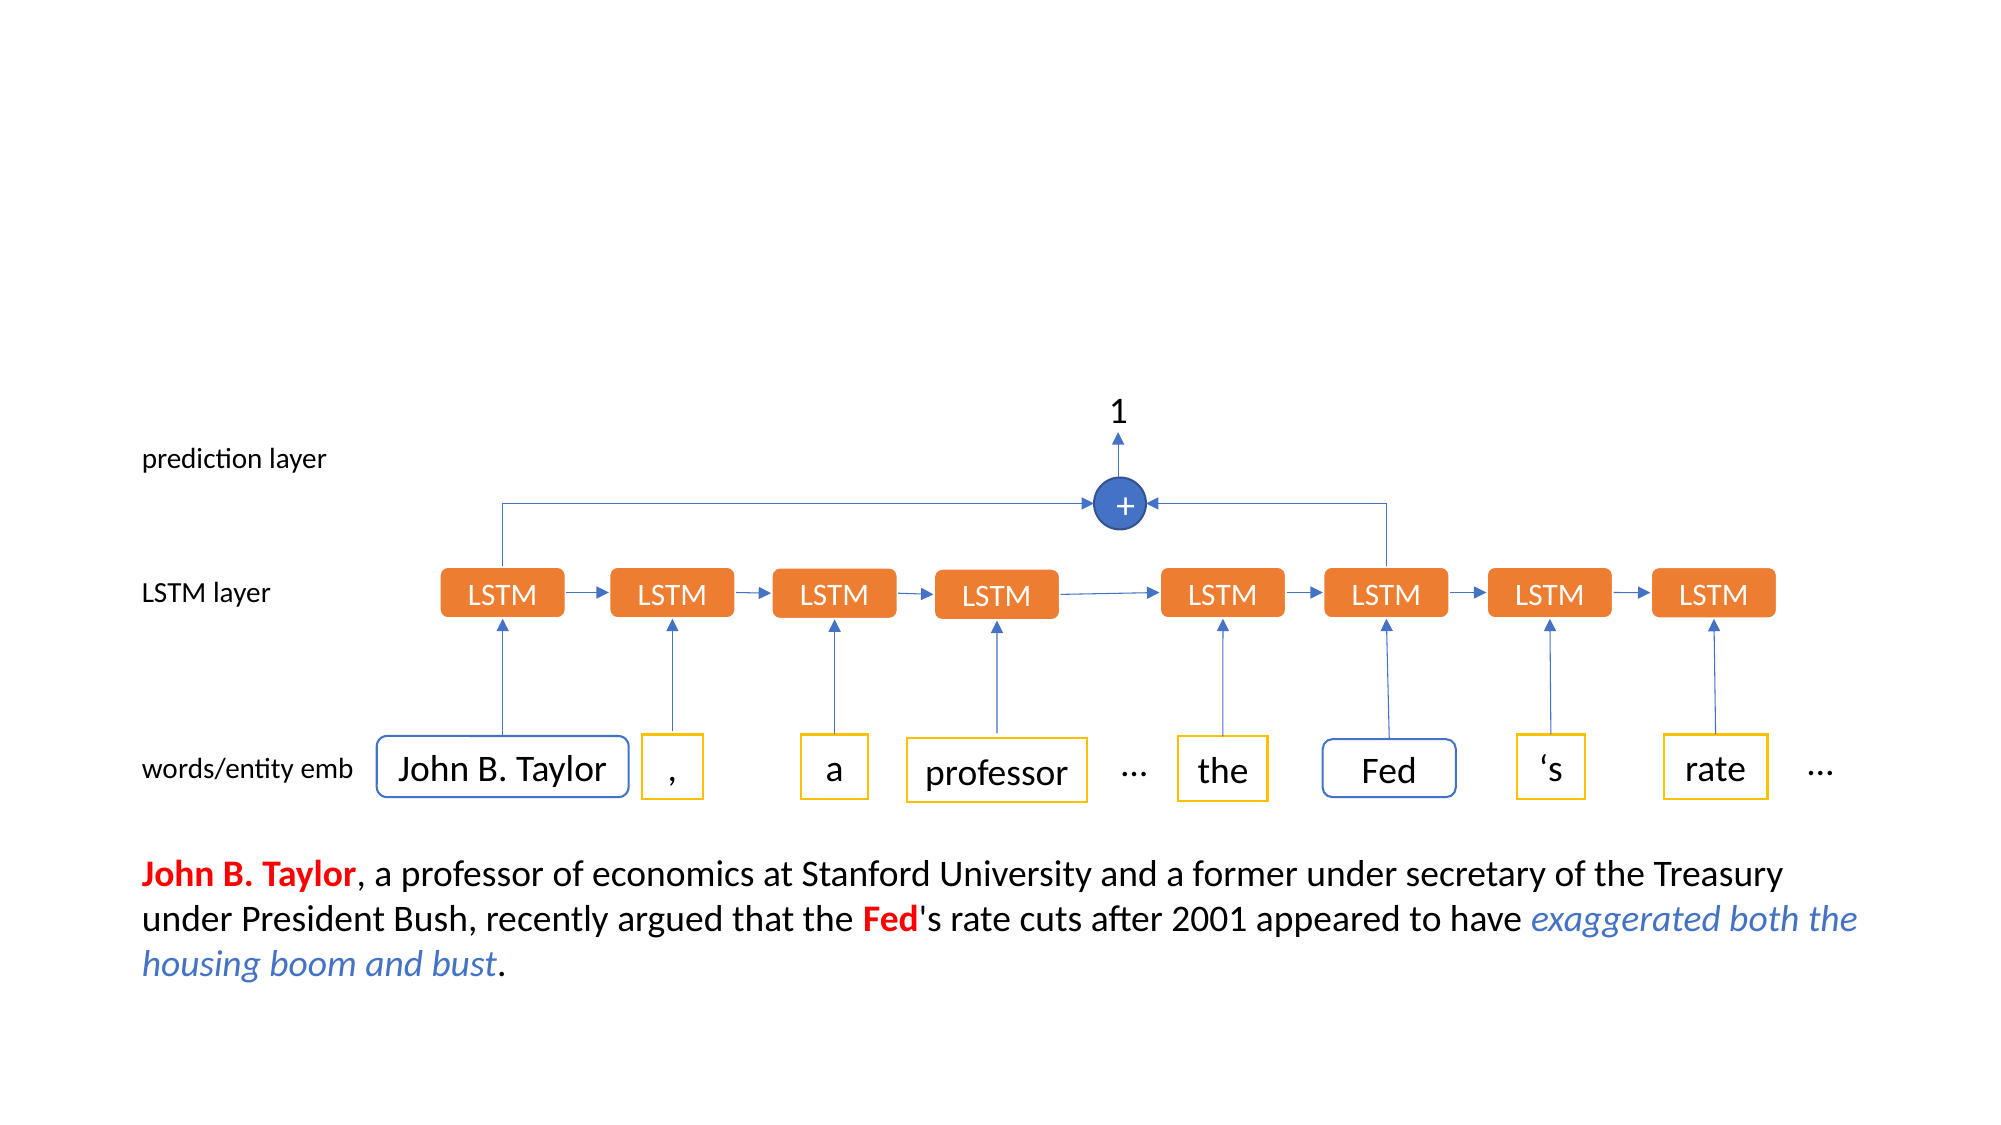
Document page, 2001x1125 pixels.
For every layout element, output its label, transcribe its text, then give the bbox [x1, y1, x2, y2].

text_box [1650, 566, 1778, 800]
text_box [830, 566, 899, 800]
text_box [1486, 566, 1614, 800]
text_box John B. Taylor, a professor of economics at Stanford University and a former under secretary of the Treasury under President Bush, recently argued that the Fed's rate cuts after 2001 appeared to have exaggerated both the housing boom and bust. [127, 841, 1877, 992]
text_box LSTM layer [127, 566, 374, 616]
text_box … [1106, 731, 1152, 792]
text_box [766, 239, 830, 831]
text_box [608, 566, 736, 800]
text_box … [1792, 730, 1838, 790]
text_box + [1093, 476, 1147, 531]
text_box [906, 568, 1087, 803]
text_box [1234, 414, 1298, 656]
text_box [1159, 566, 1287, 801]
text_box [376, 566, 608, 798]
text_box 1 [1093, 378, 1141, 439]
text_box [1322, 566, 1456, 798]
text_box words/entity emb [127, 741, 374, 792]
text_box prediction layer [127, 432, 374, 482]
